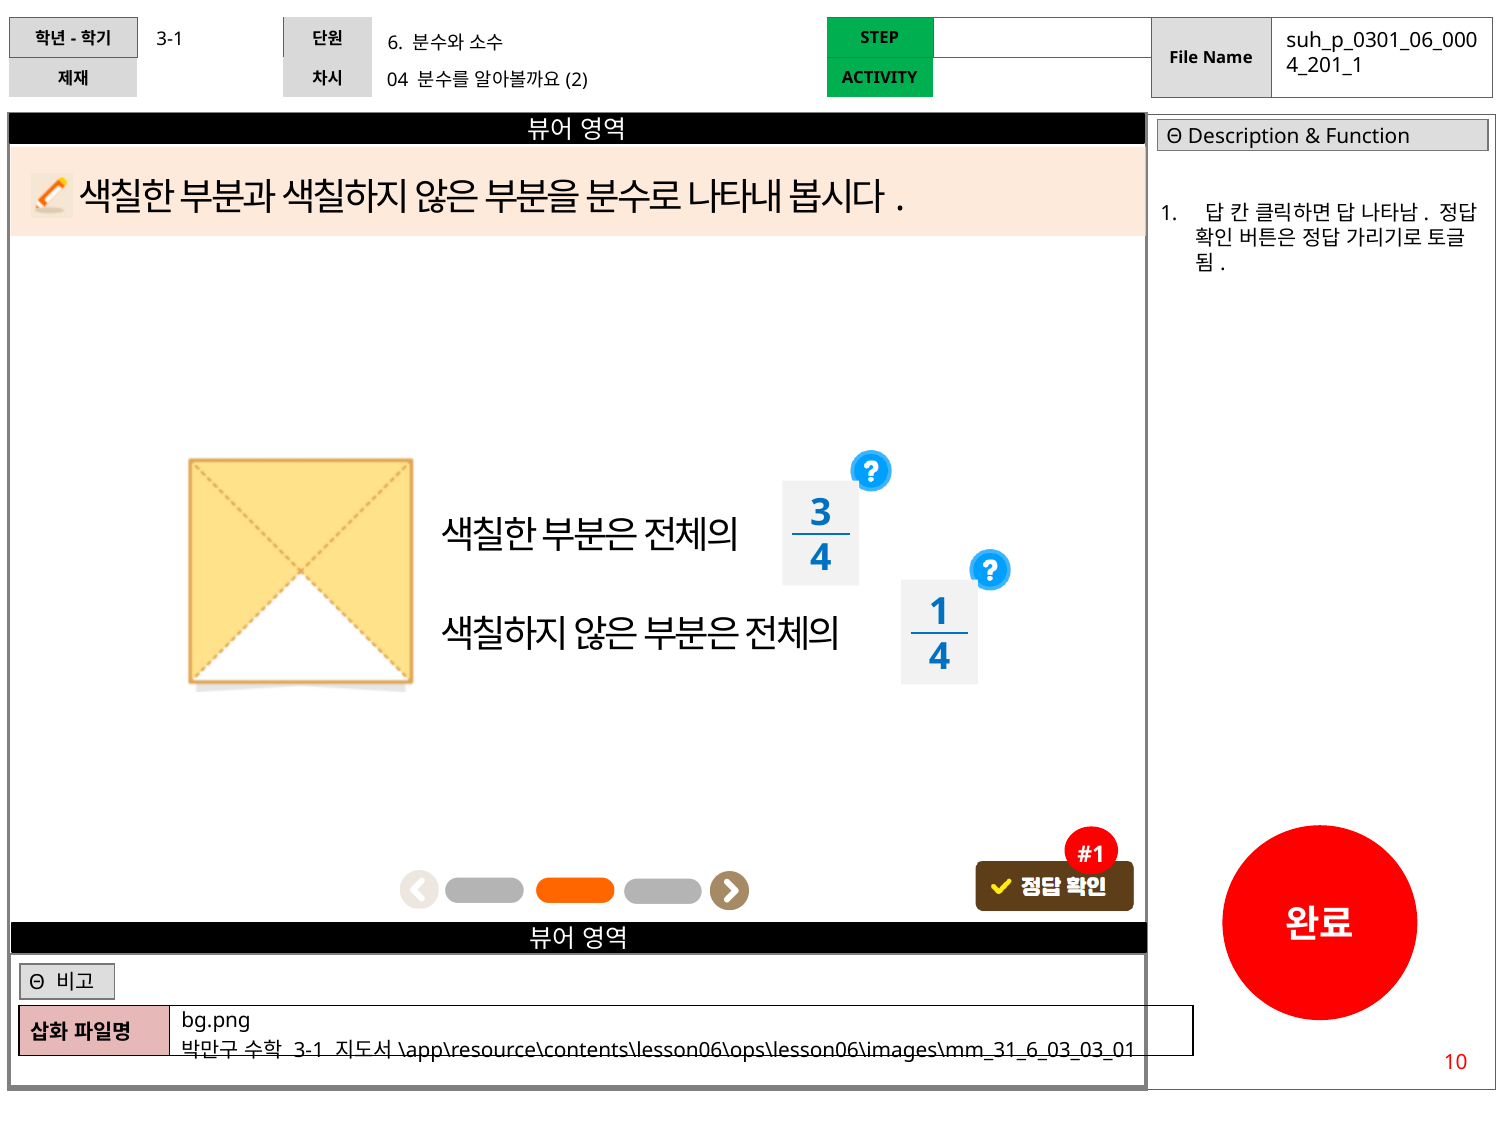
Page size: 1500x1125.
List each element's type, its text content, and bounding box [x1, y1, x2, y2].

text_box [397, 867, 751, 912]
table_header bg.png 박만구 수학 3-1 지도서\app\resource\contents\lesson06\ops\lesson06\images\mm_31_6_03_03_01 [170, 1006, 1192, 1055]
text_box #1 [1062, 824, 1121, 856]
table_header 삽화 파일명 [20, 1006, 169, 1055]
text_box 3-1 [141, 18, 284, 55]
text_box 04 분수를 알아볼까요(2) [372, 60, 821, 96]
text_box 6. 분수와 소수 [372, 23, 828, 48]
picture [968, 548, 1011, 591]
text_box 완료 [1220, 823, 1420, 1023]
text_box 색칠하지 않은 부분은 전체의 [434, 602, 895, 662]
text_box [9, 145, 1148, 238]
text_box 답 칸 클릭하면 답 나타남. 정답 확인 버튼은 정답 가리기로 토글 됨. [1145, 160, 1500, 407]
picture [176, 446, 430, 692]
picture [31, 173, 73, 218]
table_header Θ Description & Function [1158, 120, 1487, 150]
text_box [900, 579, 979, 686]
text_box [782, 480, 860, 587]
picture [849, 449, 893, 493]
picture [973, 857, 1137, 912]
text_box 색칠한 부분은 전체의 [434, 503, 777, 564]
text_box 색칠한 부분과 색칠하지 않은 부분을 분수로 나타내 봅시다. [63, 165, 1145, 225]
text_box 색칠한 부분은 전체의 [863, 503, 1500, 564]
text_box suh_p_0301_06_0004_201_1 [1271, 18, 1500, 84]
